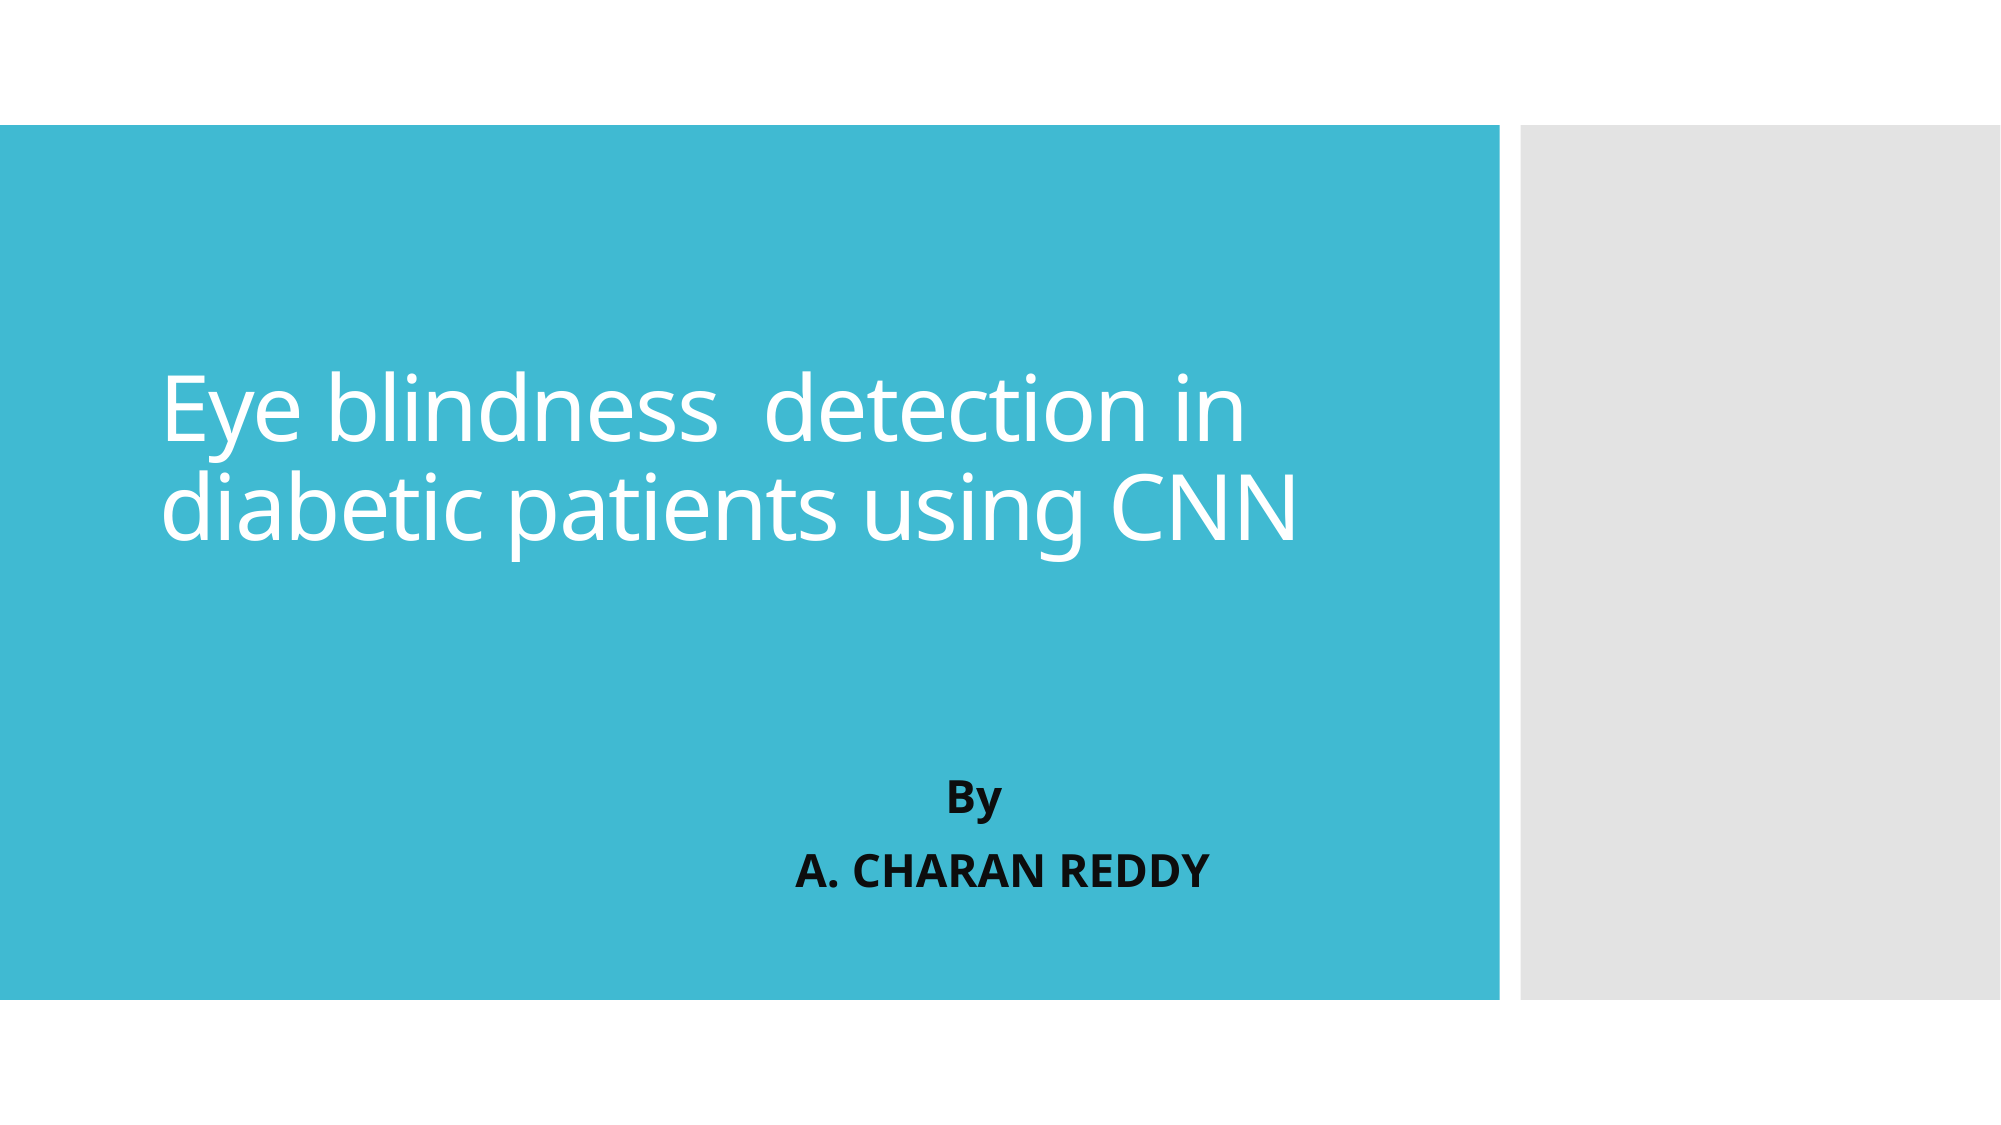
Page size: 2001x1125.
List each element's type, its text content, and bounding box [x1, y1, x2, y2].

title Eye blindness detection in diabetic patients using CNN [144, 33, 1345, 568]
subtitle By A. CHARAN REDDY [180, 766, 1381, 917]
